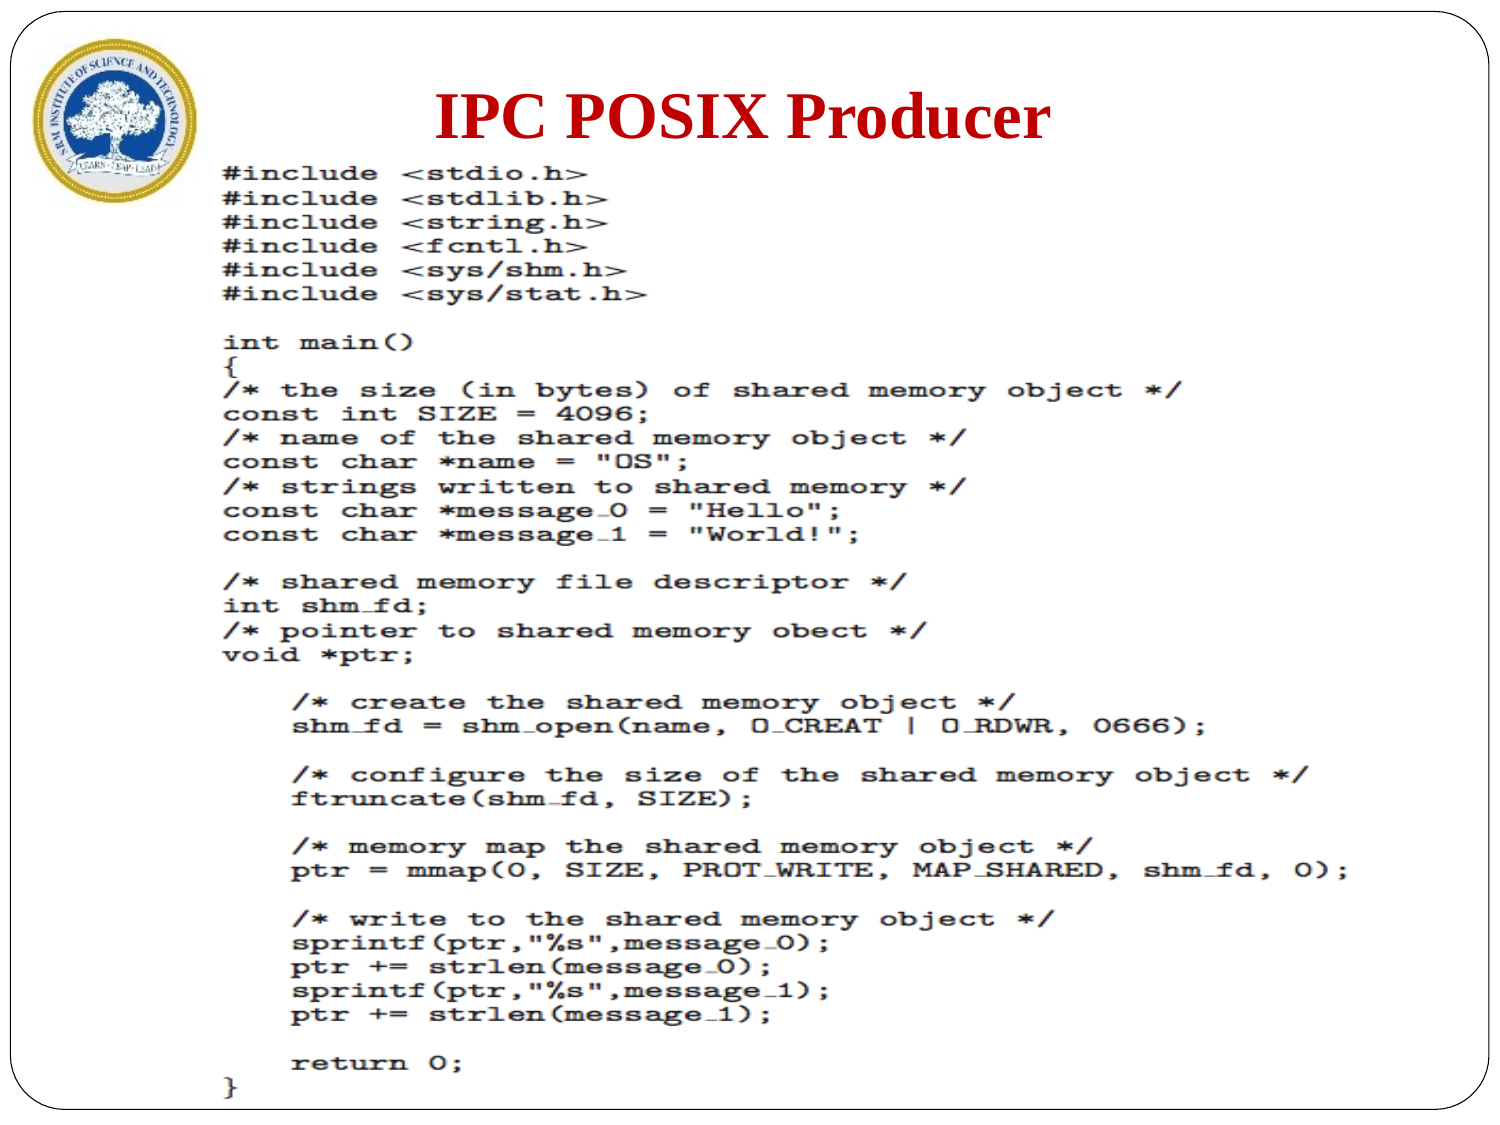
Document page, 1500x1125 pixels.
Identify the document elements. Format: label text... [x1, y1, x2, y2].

text_box [31, 31, 202, 207]
picture [201, 159, 1378, 1106]
text_box IPC POSIX Producer [249, 71, 1238, 158]
